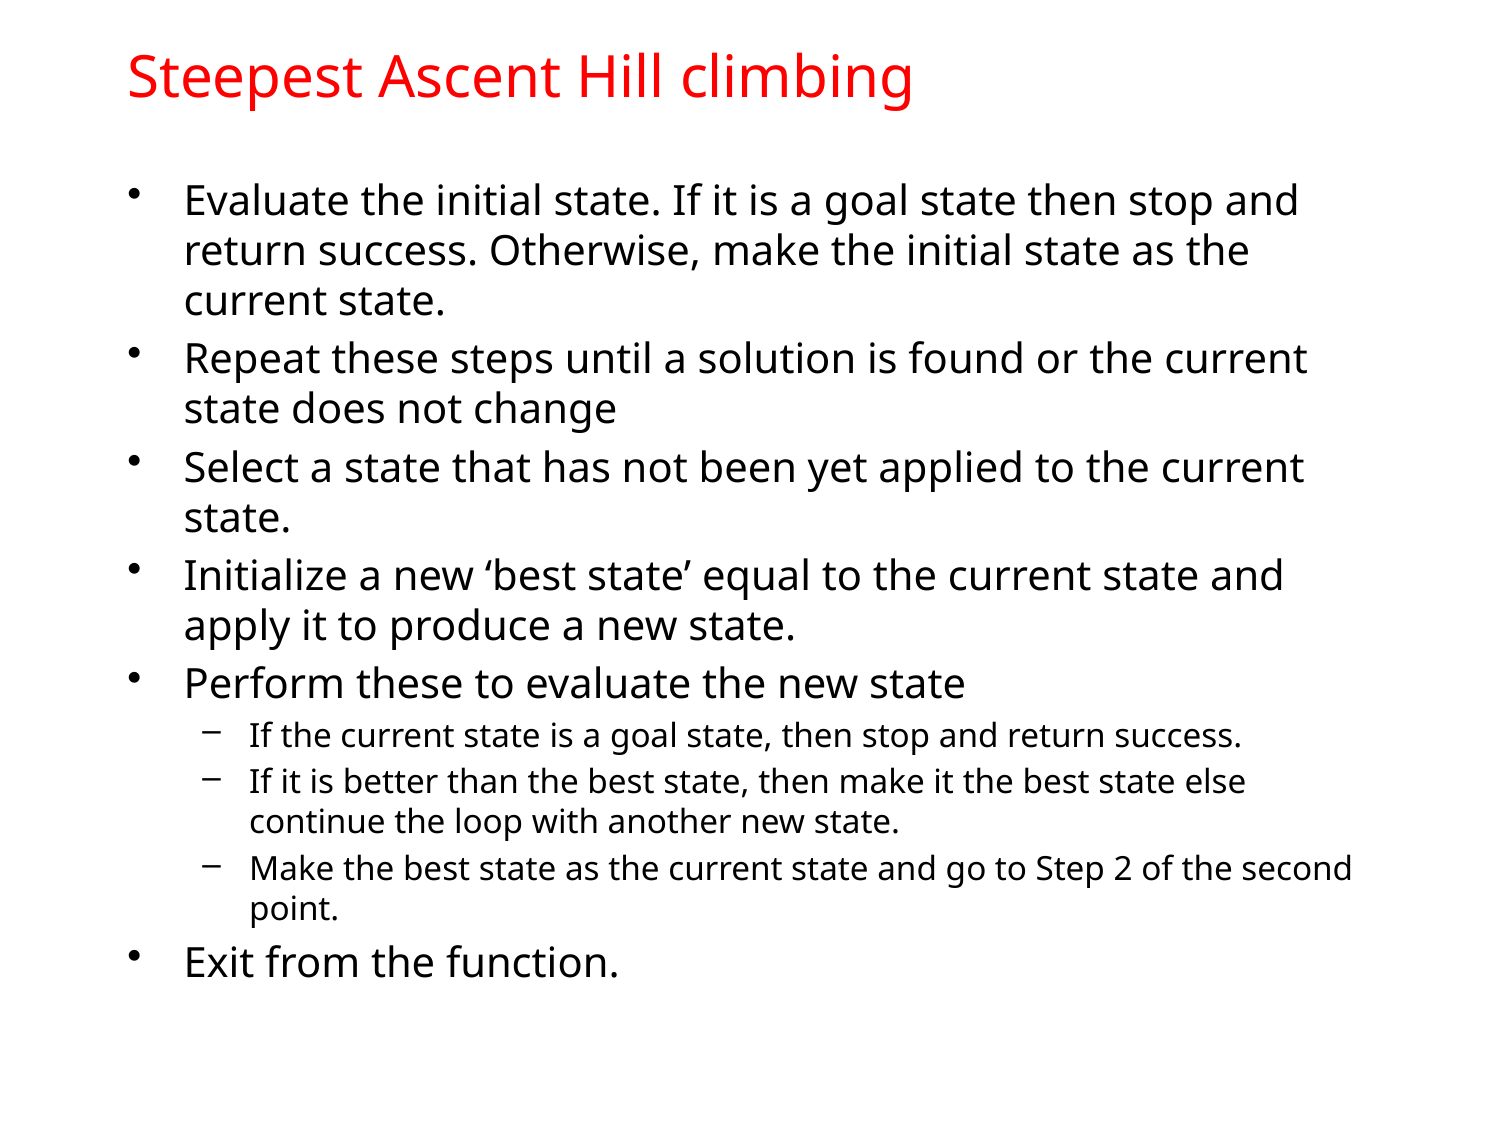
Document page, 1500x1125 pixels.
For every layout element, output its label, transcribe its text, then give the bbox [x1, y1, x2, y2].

list Evaluate the initial state. If it is a goal state then stop and return success. Otherwise, make the initial state as the current state. Repeat these steps until a solution is found or the current state does not change Select a state that has not been yet applied to the current state. Initialize a new ‘best state’ equal to the current state and apply it to produce a new state. Perform these to evaluate the new state If the current state is a goal state, then stop and return success. If it is better than the best state, then make it the best state else continue the loop with another new state. Make the best state as the current state and go to Step 2 of the second point. Exit from the function. [112, 166, 1388, 1001]
title Steepest Ascent Hill climbing [112, 30, 1388, 118]
